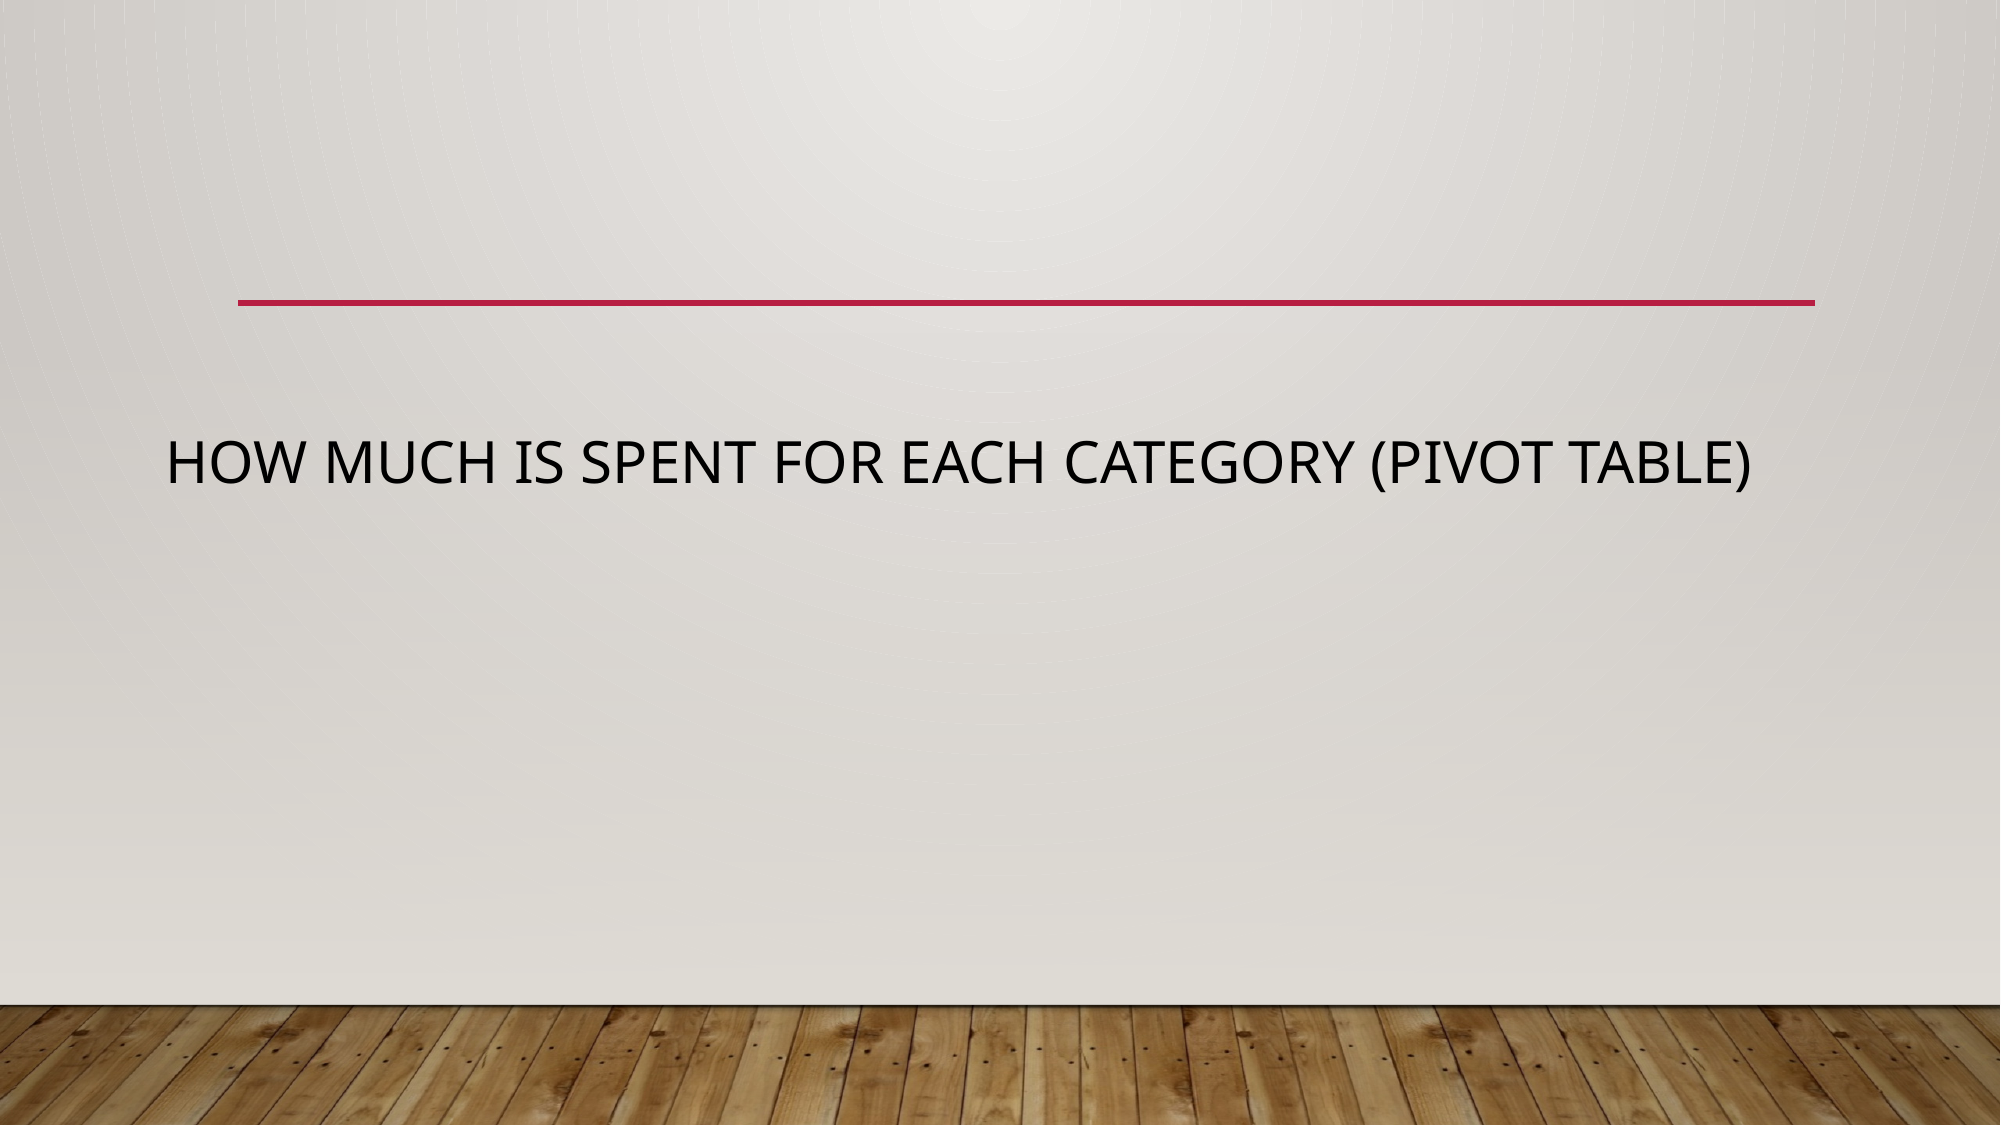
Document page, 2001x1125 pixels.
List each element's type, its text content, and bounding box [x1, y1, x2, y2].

title How much is spent for each category (Pivot Table) [150, 425, 1850, 644]
picture [0, 1005, 2000, 1125]
